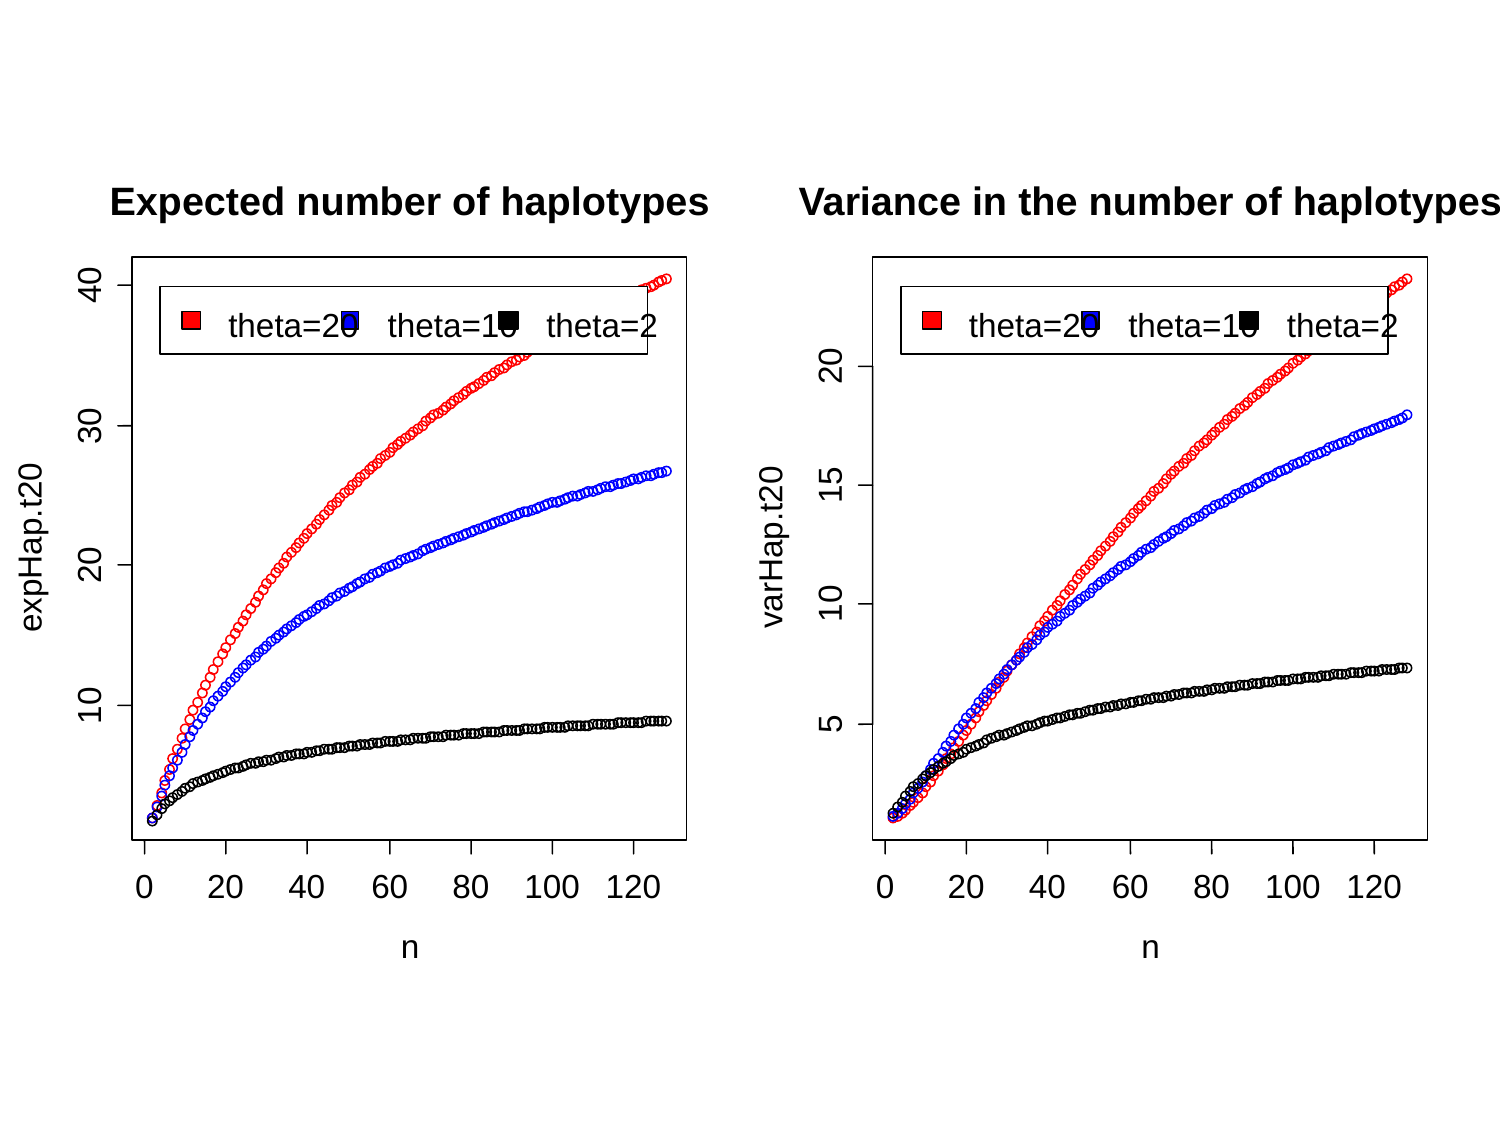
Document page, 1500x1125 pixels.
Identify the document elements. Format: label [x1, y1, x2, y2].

text_box [147, 466, 154, 826]
text_box [159, 175, 1500, 969]
text_box [8, 134, 1492, 994]
text_box [887, 409, 1412, 819]
